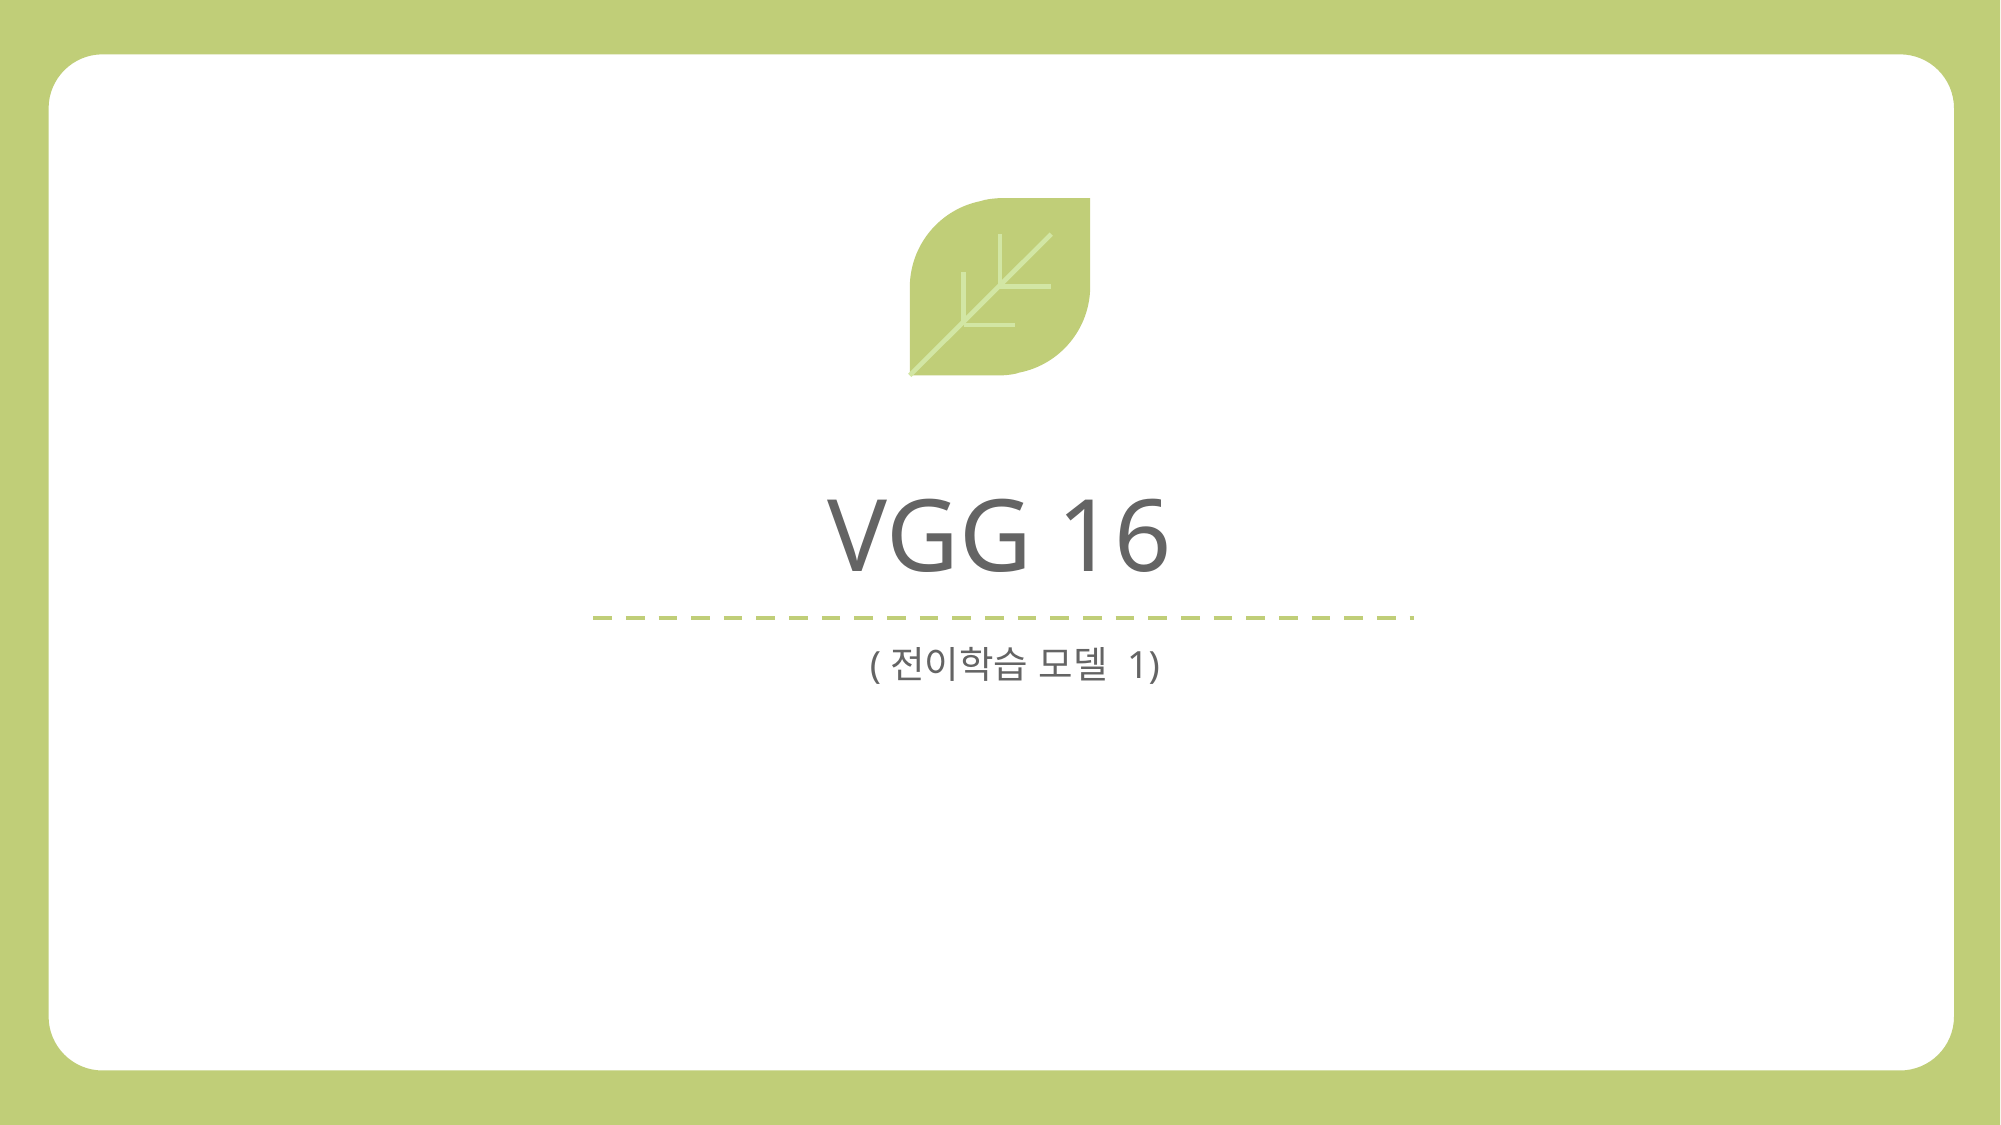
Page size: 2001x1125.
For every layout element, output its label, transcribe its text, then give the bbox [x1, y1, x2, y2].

text_box (전이학습 모델 1) [514, 633, 1515, 694]
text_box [909, 198, 1091, 376]
text_box VGG 16 [292, 464, 1708, 599]
